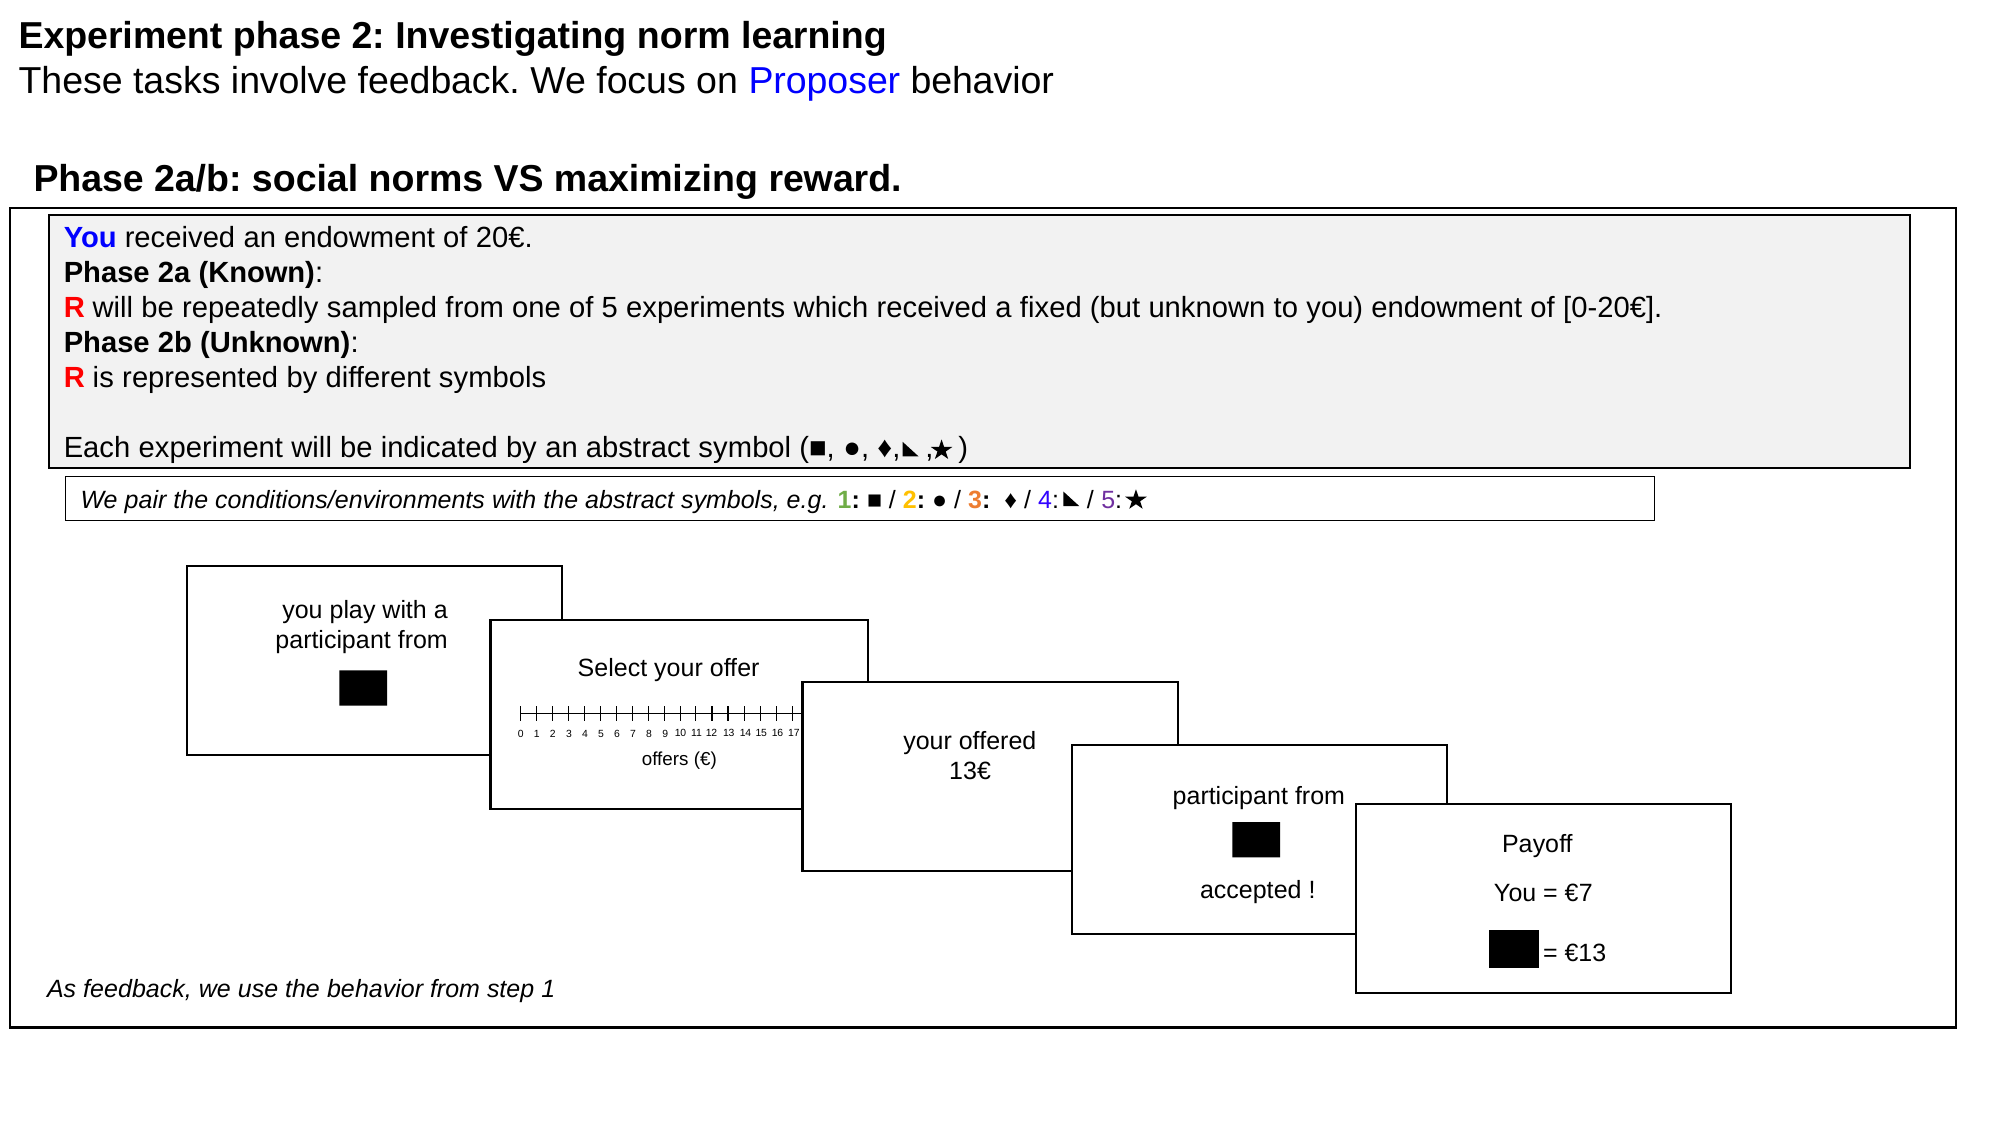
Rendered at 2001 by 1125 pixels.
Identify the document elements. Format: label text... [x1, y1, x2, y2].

text_box [9, 207, 1957, 1029]
text_box We pair the conditions/environments with the abstract symbols, e.g. 1: ■ / 2: ● / 3: ♦ / 4: / 5: [65, 476, 1655, 521]
text_box [1121, 486, 1151, 512]
text_box [901, 439, 922, 458]
text_box Experiment phase 2: Investigating norm learning These tasks involve feedback. We focus on Proposer behavior [3, 3, 1081, 108]
text_box You received an endowment of 20€. Phase 2a (Known): R will be repeatedly sampled from one of 5 experiments which received a fixed (but unknown to you) endowment of [0-20€]. Phase 2b (Unknown): R is represented by different symbols Each experiment will be indicated by an abstract symbol (■, ●, ♦, , ) [48, 211, 1930, 471]
text_box [1062, 489, 1083, 508]
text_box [1355, 804, 1731, 993]
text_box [490, 619, 868, 810]
text_box [927, 436, 956, 462]
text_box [802, 681, 1178, 871]
text_box Phase 2a/b: social norms VS maximizing reward. [18, 147, 964, 207]
text_box As feedback, we use the behavior from step 1 [32, 965, 653, 1011]
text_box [1071, 745, 1447, 935]
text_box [187, 566, 563, 756]
